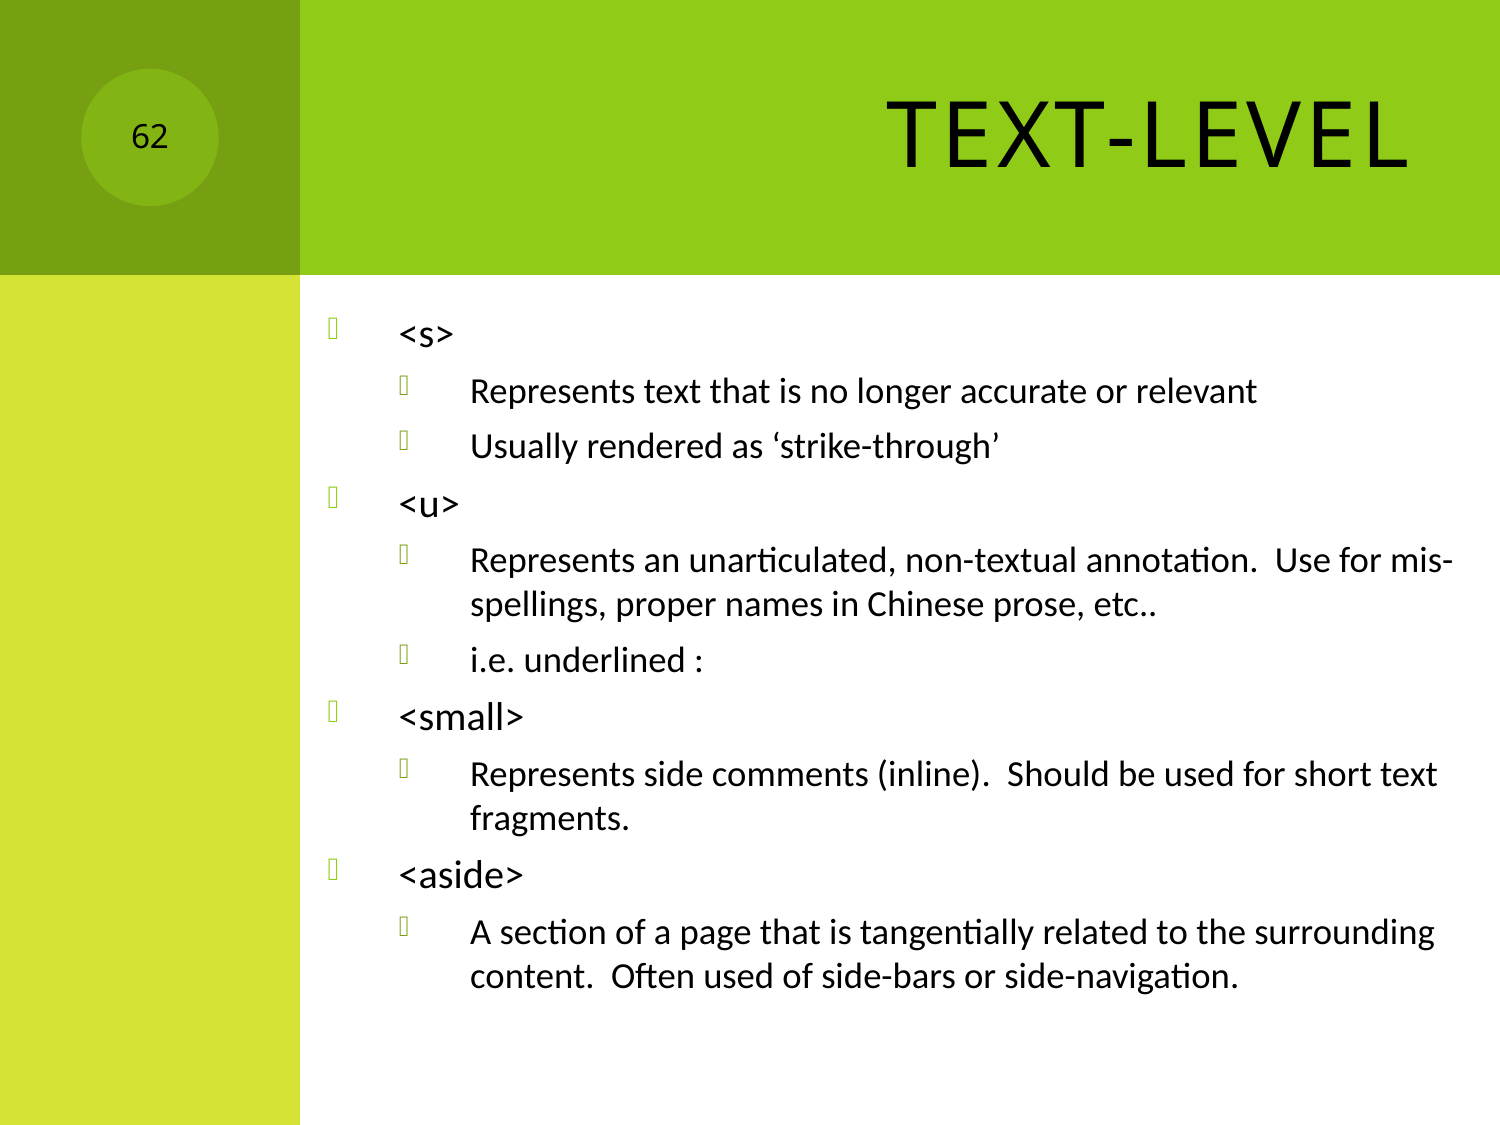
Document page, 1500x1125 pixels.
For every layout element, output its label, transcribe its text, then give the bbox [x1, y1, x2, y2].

list <s> Represents text that is no longer accurate or relevant Usually rendered as ‘strike-through’ <u> Represents an unarticulated, non-textual annotation. Use for mis-spellings, proper names in Chinese prose, etc.. i.e. underlined : <small> Represents side comments (inline). Should be used for short text fragments. <aside> A section of a page that is tangentially related to the surrounding content. Often used of side-bars or side-navigation. [312, 299, 1475, 1013]
slide_number 62 [87, 87, 213, 188]
title Text-level [399, 37, 1425, 225]
